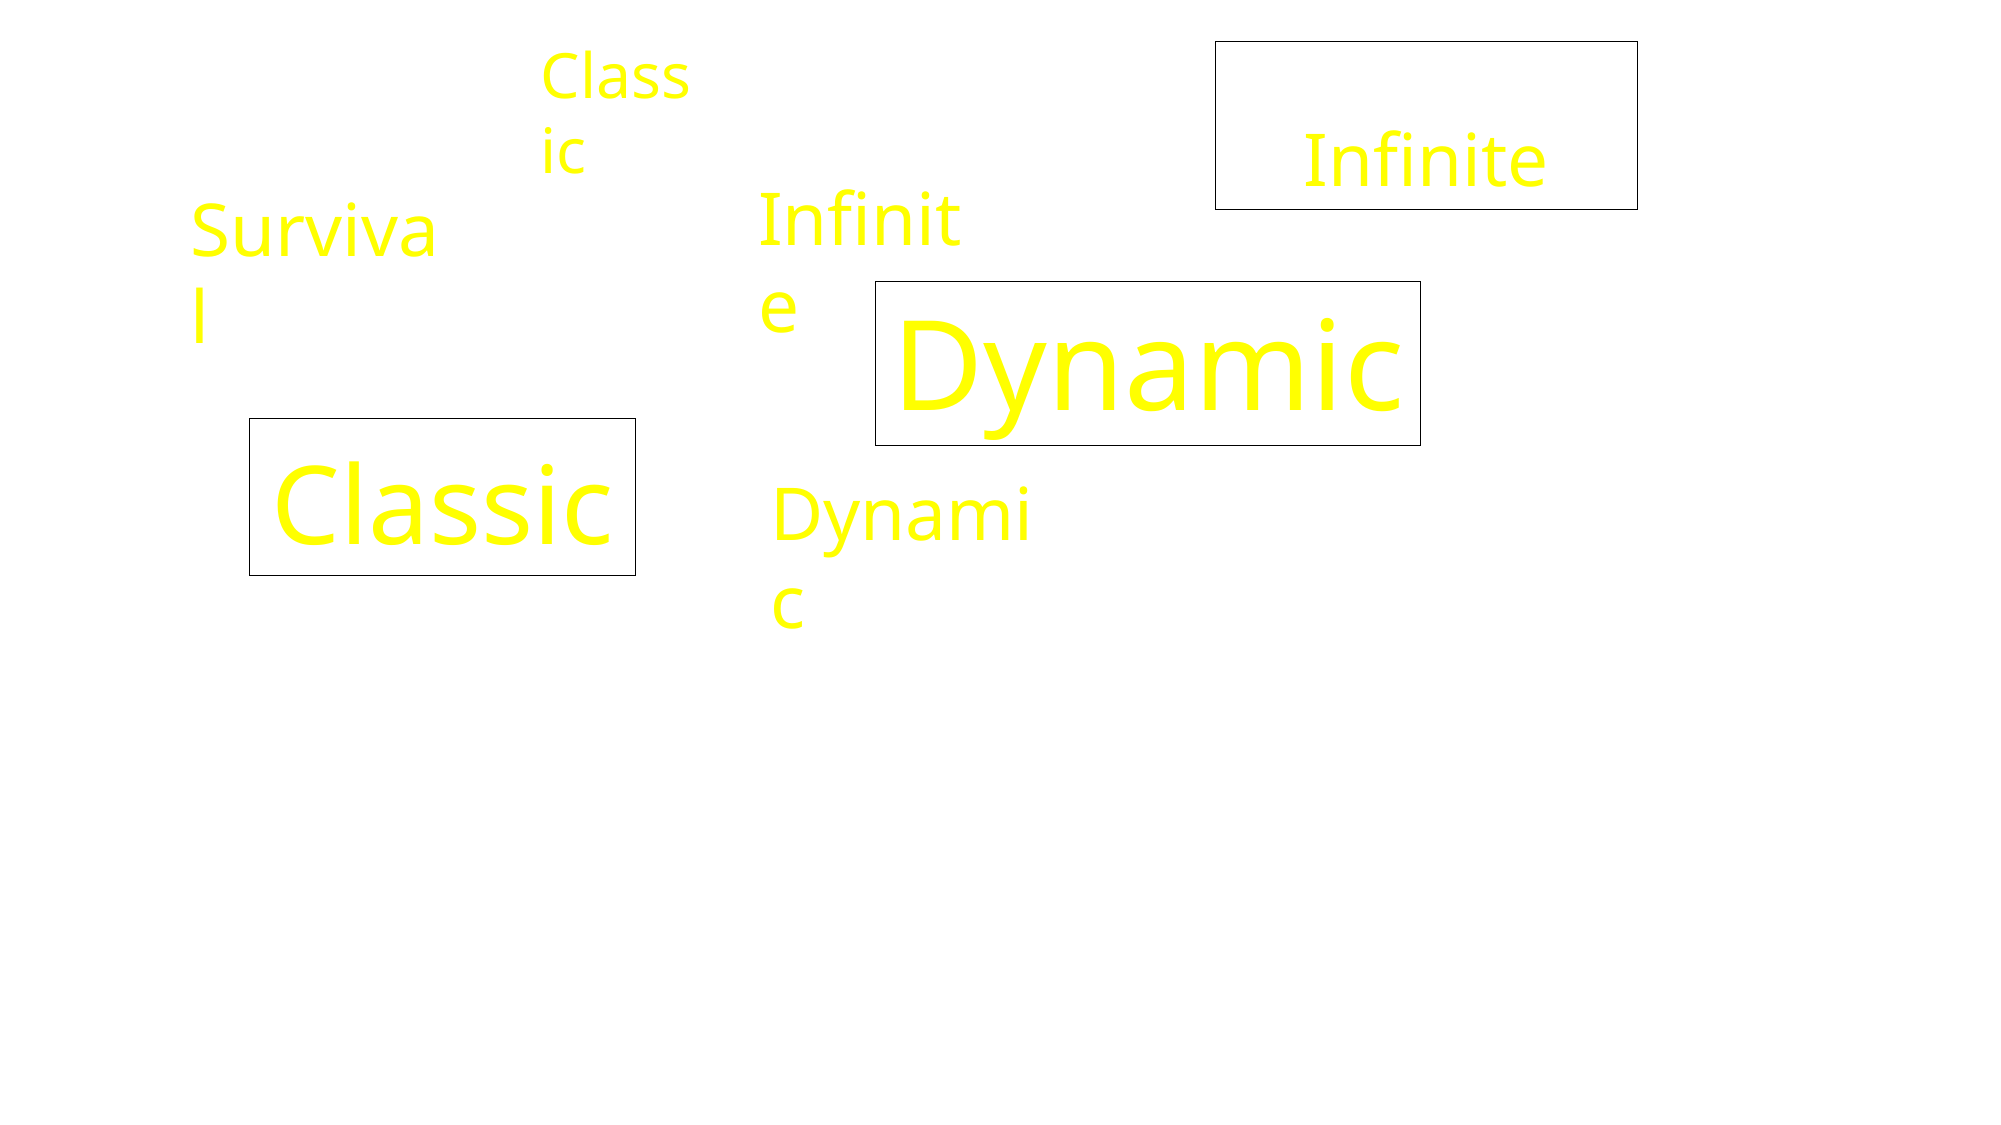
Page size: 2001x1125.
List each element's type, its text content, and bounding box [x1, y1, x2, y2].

text_box Infinite [1215, 41, 1638, 210]
text_box Dynamic [755, 460, 1059, 651]
title Classic [249, 418, 636, 576]
text_box Infinite [743, 164, 985, 355]
text_box Dynamic [875, 281, 1421, 446]
text_box Survival [175, 175, 457, 366]
text_box Classic [525, 28, 722, 194]
